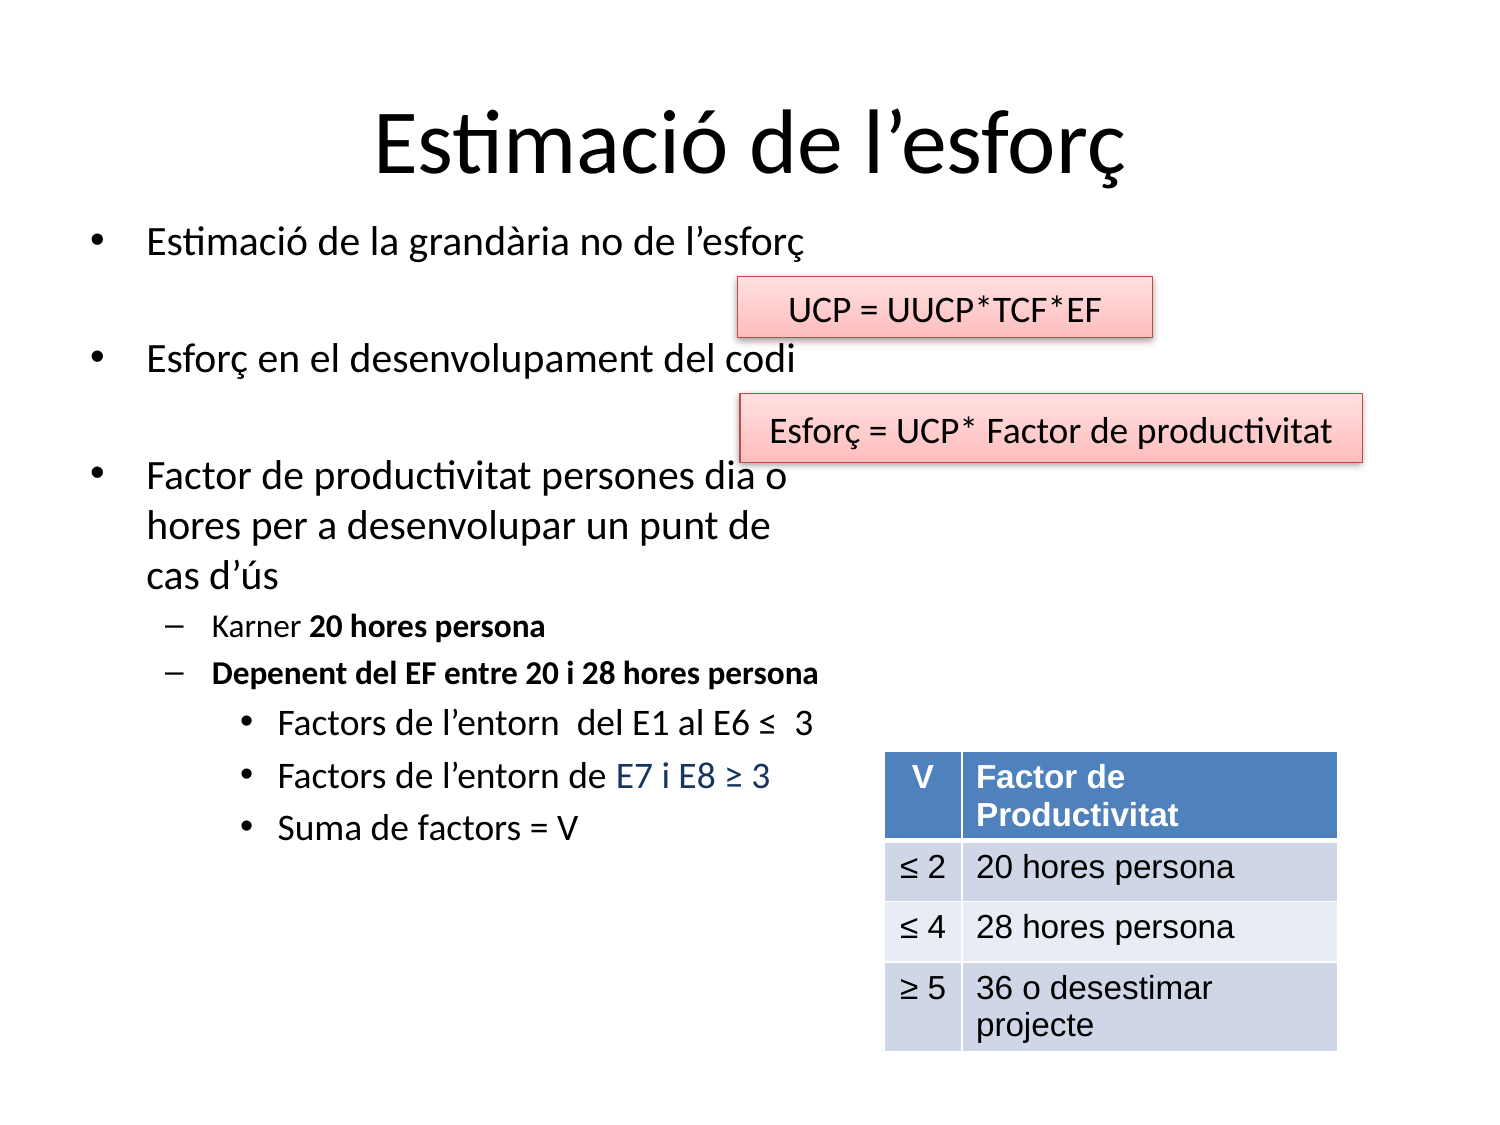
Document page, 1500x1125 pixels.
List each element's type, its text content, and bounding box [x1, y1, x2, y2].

text_box Esforç = UCP* Factor de productivitat [739, 393, 1363, 463]
table_cell ≤ 2 [885, 843, 961, 901]
list Estimació de la grandària no de l’esforç Esforç en el desenvolupament del codi Factor de productivitat persones dia o hores per a desenvolupar un punt de cas d’ús Karner 20 hores persona Depenent del EF entre 20 i 28 hores persona Factors de l’entorn del E1 al E6 ≤ 3 Factors de l’entorn de E7 i E8 ≥ 3 Suma de factors = V [75, 231, 847, 1017]
table_cell 36 o desestimar projecte [963, 963, 1337, 1051]
table_cell 20 hores persona [963, 843, 1337, 901]
title Estimació de l’esforç [75, 42, 1425, 231]
table_header V [885, 752, 961, 838]
table_cell 28 hores persona [963, 902, 1337, 961]
table_cell ≤ 4 [885, 902, 961, 961]
text_box UCP = UUCP*TCF*EF [737, 276, 1153, 338]
table_cell ≥ 5 [885, 963, 961, 1051]
table_header Factor de Productivitat [963, 752, 1337, 838]
